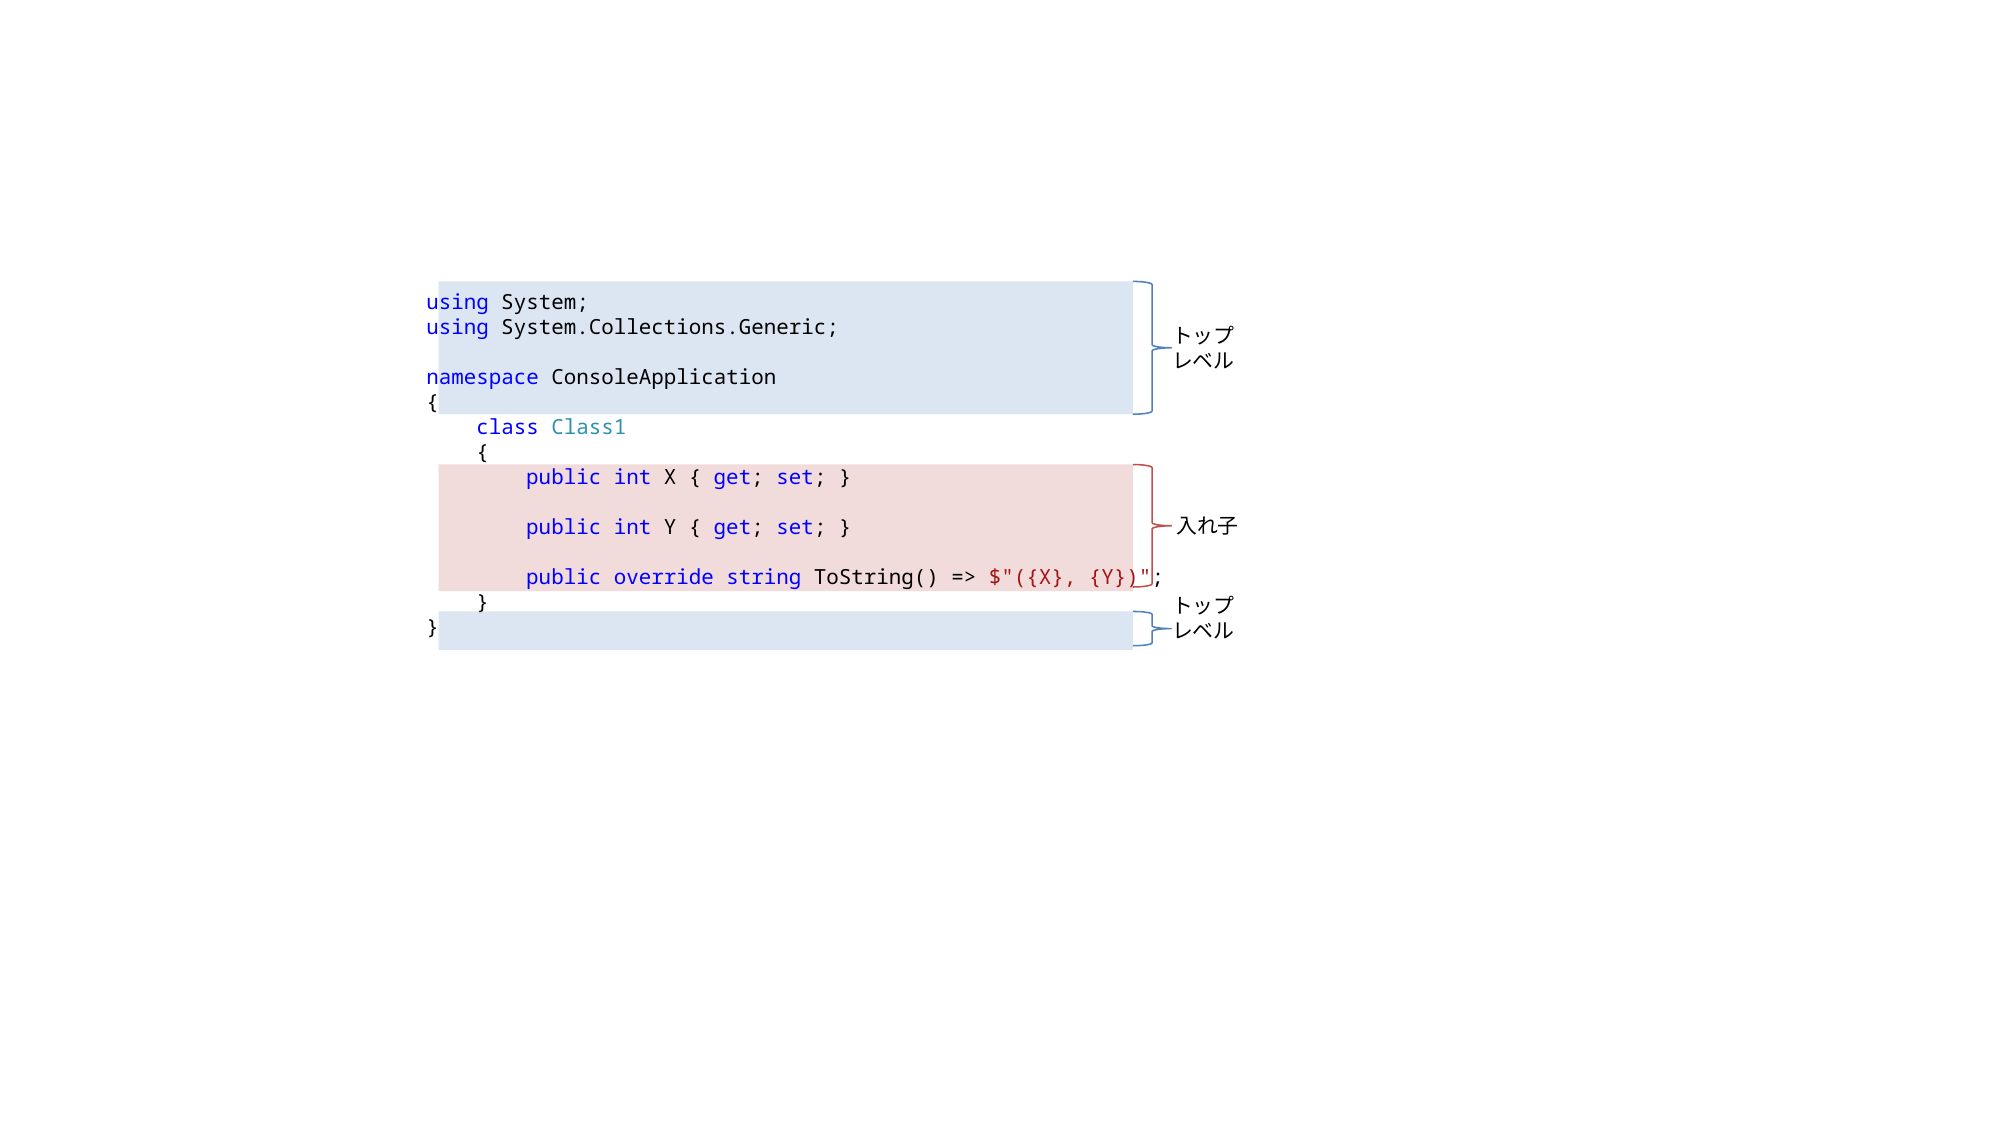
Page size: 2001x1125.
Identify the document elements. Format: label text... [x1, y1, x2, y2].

text_box using System; using System.Collections.Generic; namespace ConsoleApplication { class Class1 { public int X { get; set; } public int Y { get; set; } public override string ToString() => $"({X}, {Y})"; } } [411, 281, 1179, 646]
text_box トップ レベル [1166, 587, 1241, 649]
text_box [1132, 463, 1170, 588]
text_box [438, 646, 1134, 651]
text_box [1132, 610, 1166, 647]
text_box 入れ子 [1170, 507, 1245, 544]
text_box トップ レベル [1166, 316, 1241, 379]
text_box [1132, 280, 1166, 415]
